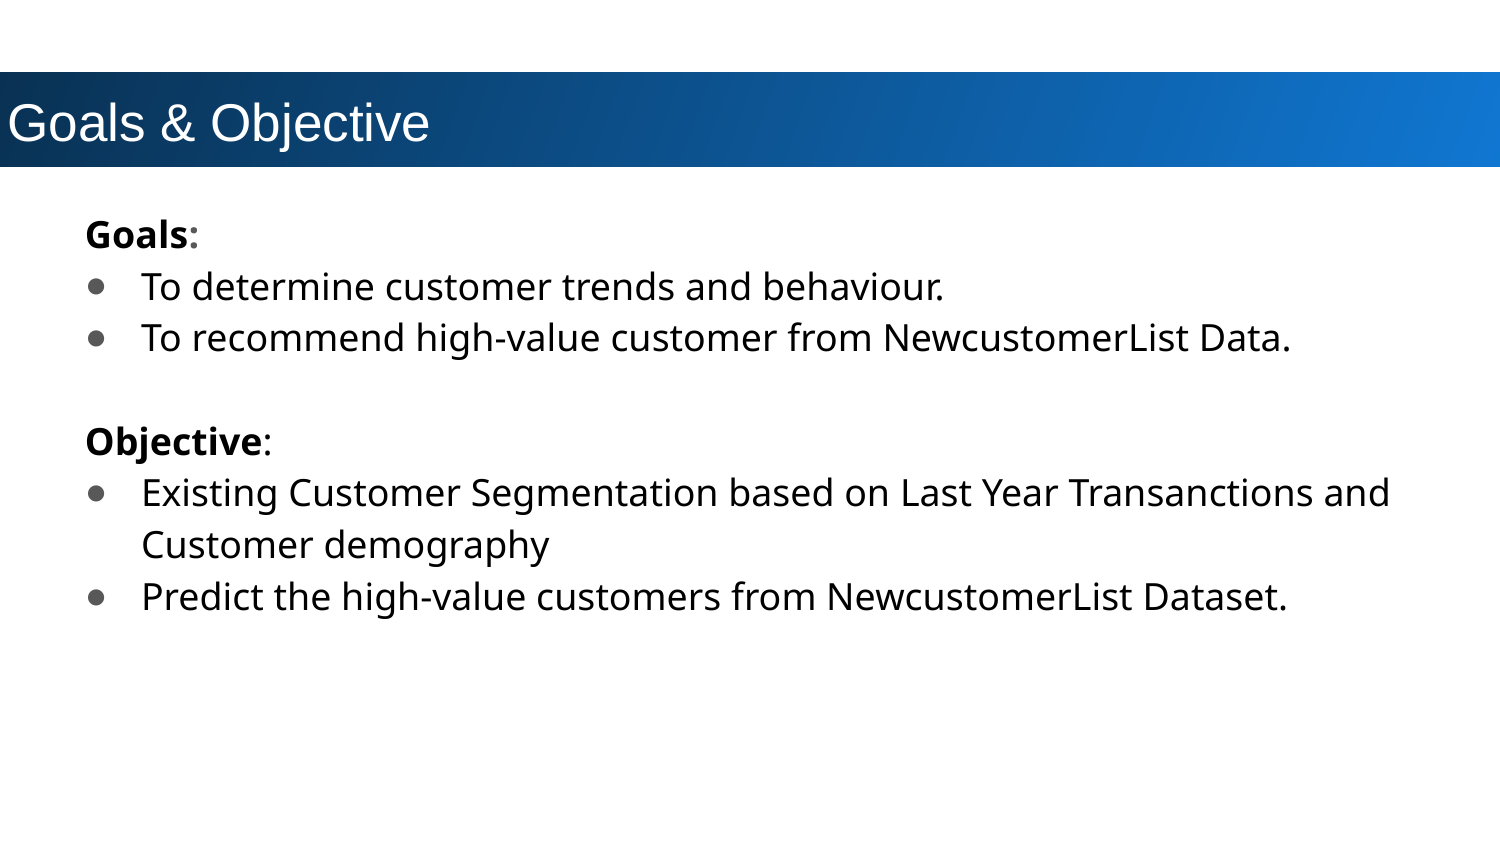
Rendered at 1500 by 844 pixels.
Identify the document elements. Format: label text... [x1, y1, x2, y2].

title Goals & Objective [0, 72, 1500, 168]
list Goals: To determine customer trends and behaviour. To recommend high-value customer from NewcustomerList Data. Objective: Existing Customer Segmentation based on Last Year Transanctions and Customer demography Predict the high-value customers from NewcustomerList Dataset. [50, 188, 1450, 750]
